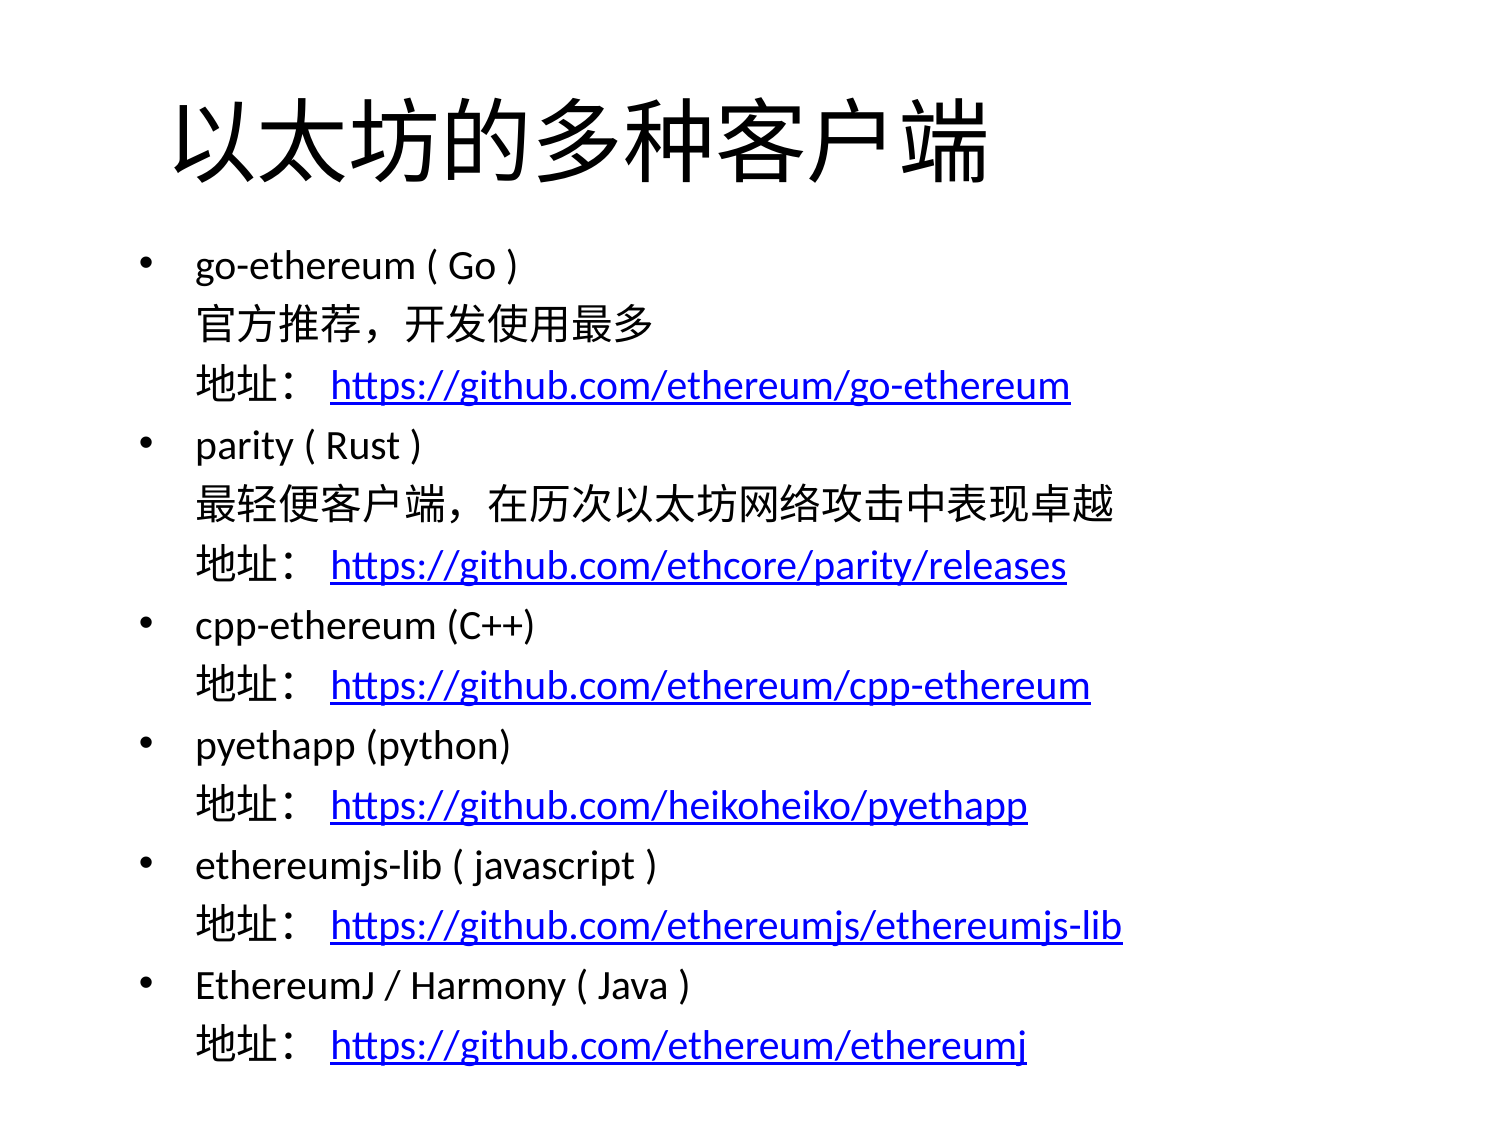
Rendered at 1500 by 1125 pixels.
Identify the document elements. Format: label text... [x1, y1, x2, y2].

title 以太坊的多种客户端 [75, 45, 1425, 233]
list go-ethereum ( Go ) 官方推荐，开发使用最多 地址：https://github.com/ethereum/go-ethereum parity ( Rust ) 最轻便客户端，在历次以太坊网络攻击中表现卓越 地址：https://github.com/ethcore/parity/releases cpp-ethereum (C++) 地址：https://github.com/ethereum/cpp-ethereum pyethapp (python) 地址：https://github.com/heikoheiko/pyethapp ethereumjs-lib ( javascript ) 地址：https://github.com/ethereumjs/ethereumjs-lib EthereumJ / Harmony ( Java ) 地址：https://github.com/ethereum/ethereumj [123, 219, 1424, 1083]
